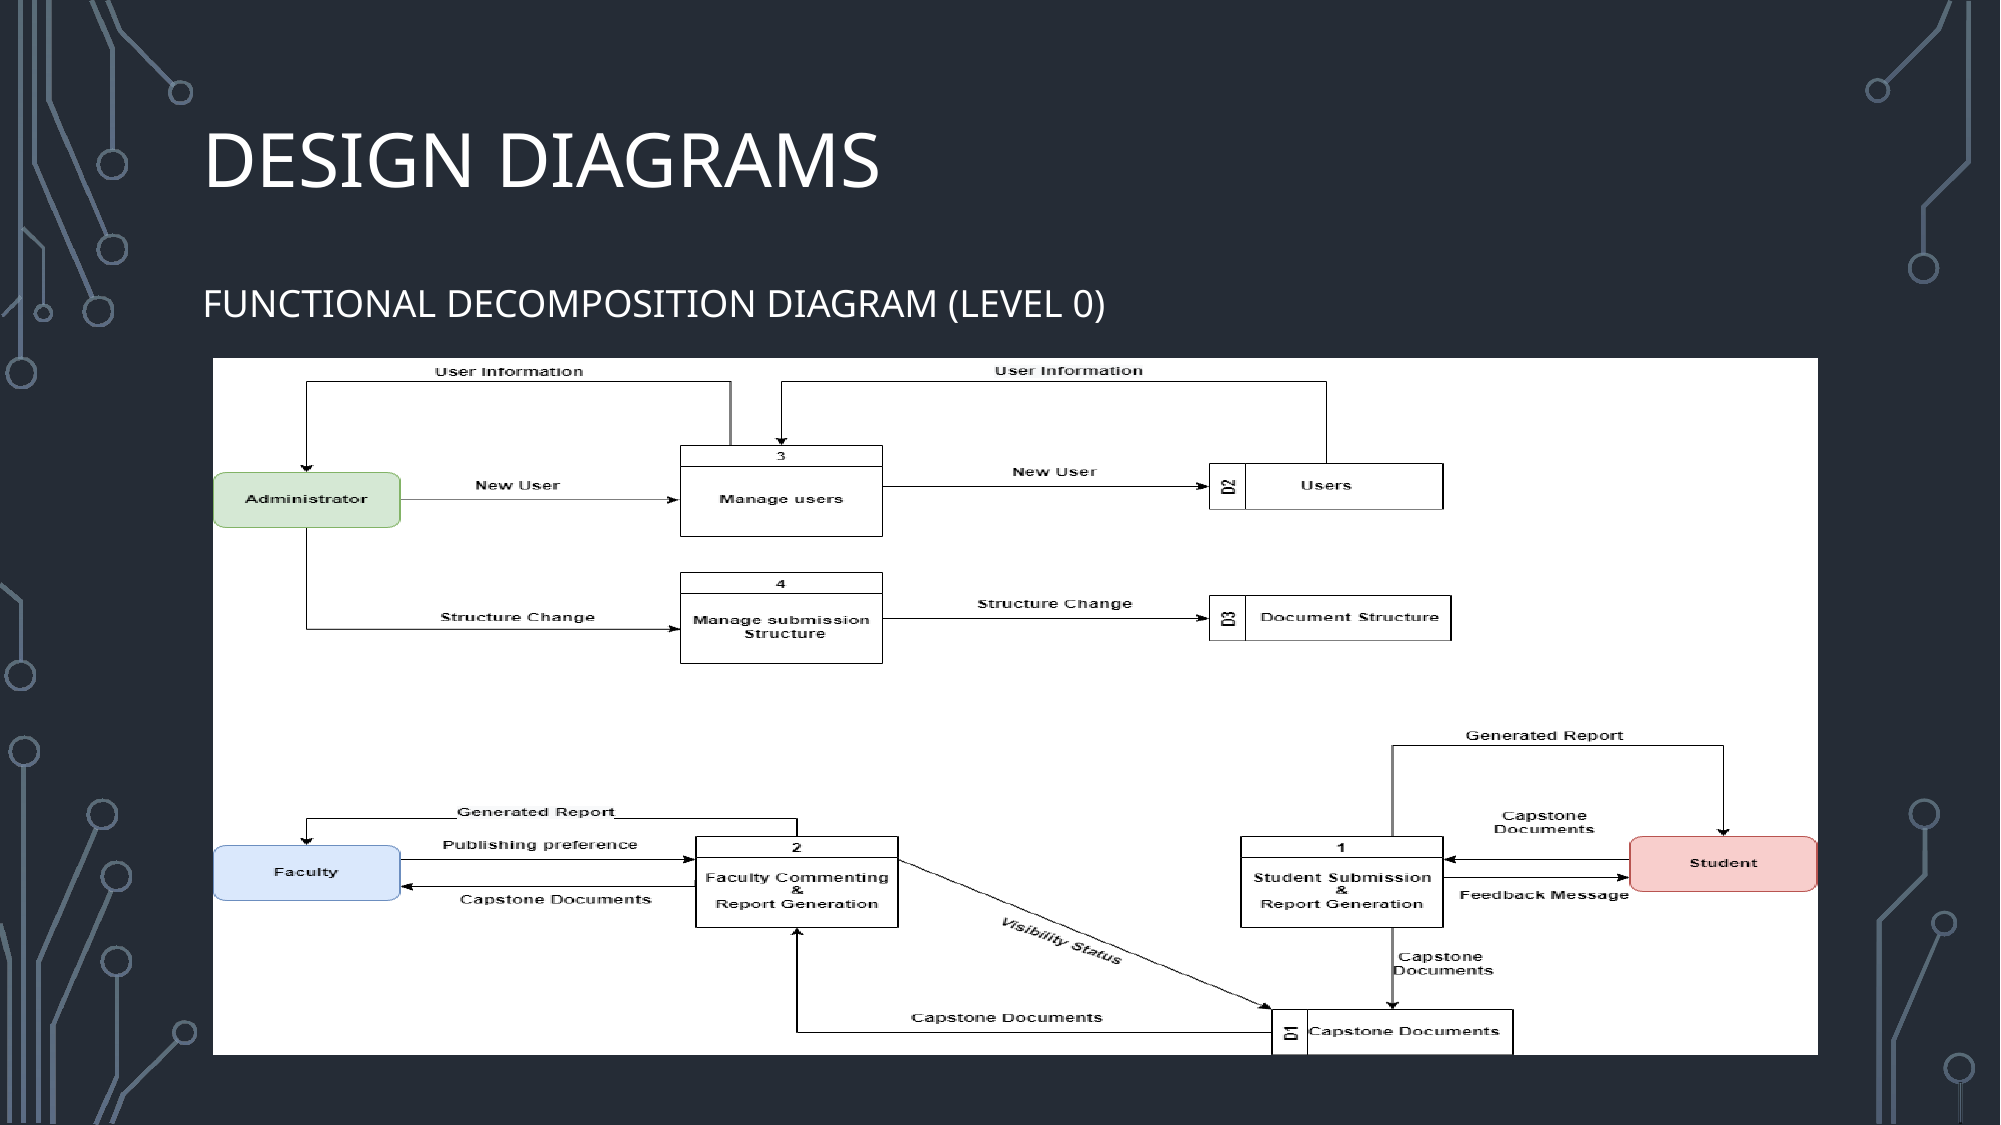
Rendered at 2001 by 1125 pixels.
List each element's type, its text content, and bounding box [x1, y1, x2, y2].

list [213, 358, 1818, 1055]
title Design Diagrams Functional Decomposition Diagram (Level 0) [199, 103, 1813, 346]
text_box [0, 0, 199, 1125]
text_box [199, 0, 2000, 1125]
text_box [1863, 0, 1976, 1124]
